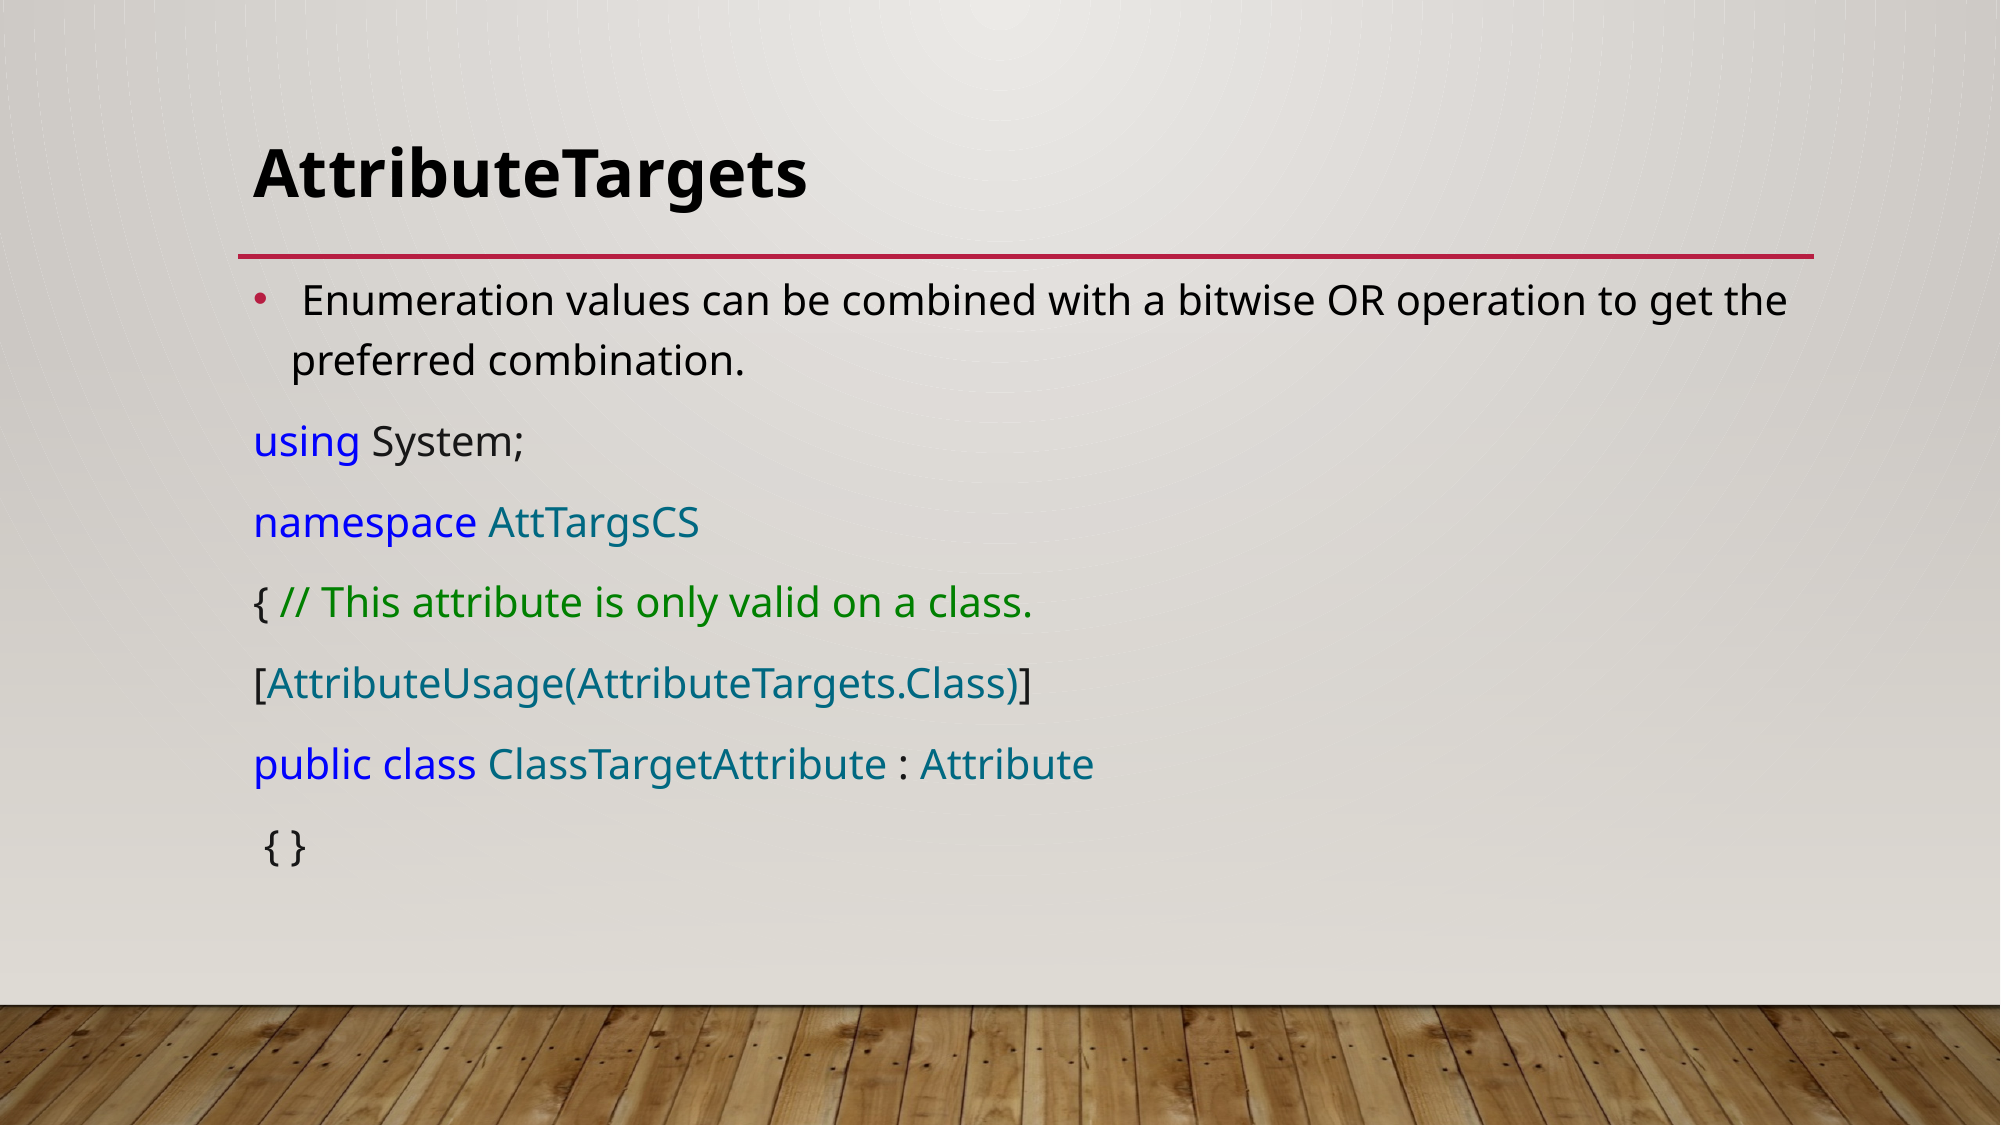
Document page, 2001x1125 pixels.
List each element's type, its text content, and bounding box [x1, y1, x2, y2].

picture [0, 1005, 2000, 1125]
title AttributeTargets [238, 131, 1814, 256]
list Enumeration values can be combined with a bitwise OR operation to get the preferred combination. using System; namespace AttTargsCS { // This attribute is only valid on a class. [AttributeUsage(AttributeTargets.Class)] public class ClassTargetAttribute : Attribute { } [238, 256, 1814, 962]
